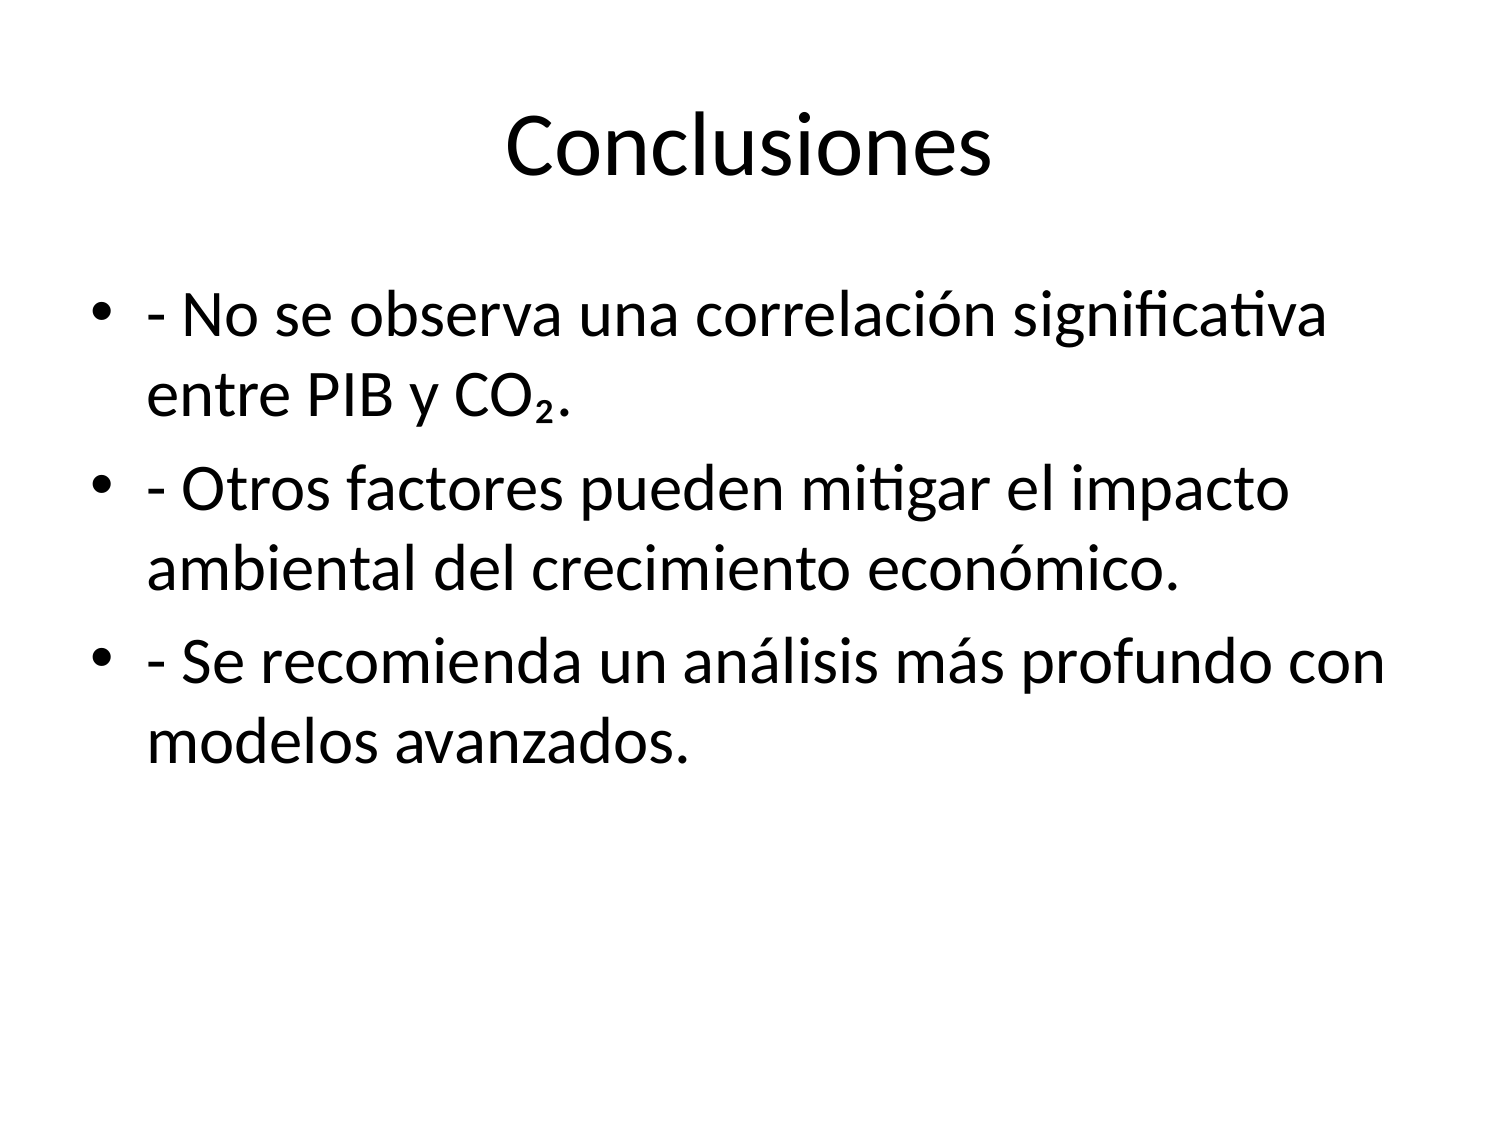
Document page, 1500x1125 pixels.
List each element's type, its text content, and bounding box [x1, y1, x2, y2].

title Conclusiones [75, 45, 1425, 233]
list - No se observa una correlación significativa entre PIB y CO₂. - Otros factores pueden mitigar el impacto ambiental del crecimiento económico. - Se recomienda un análisis más profundo con modelos avanzados. [75, 262, 1425, 1005]
